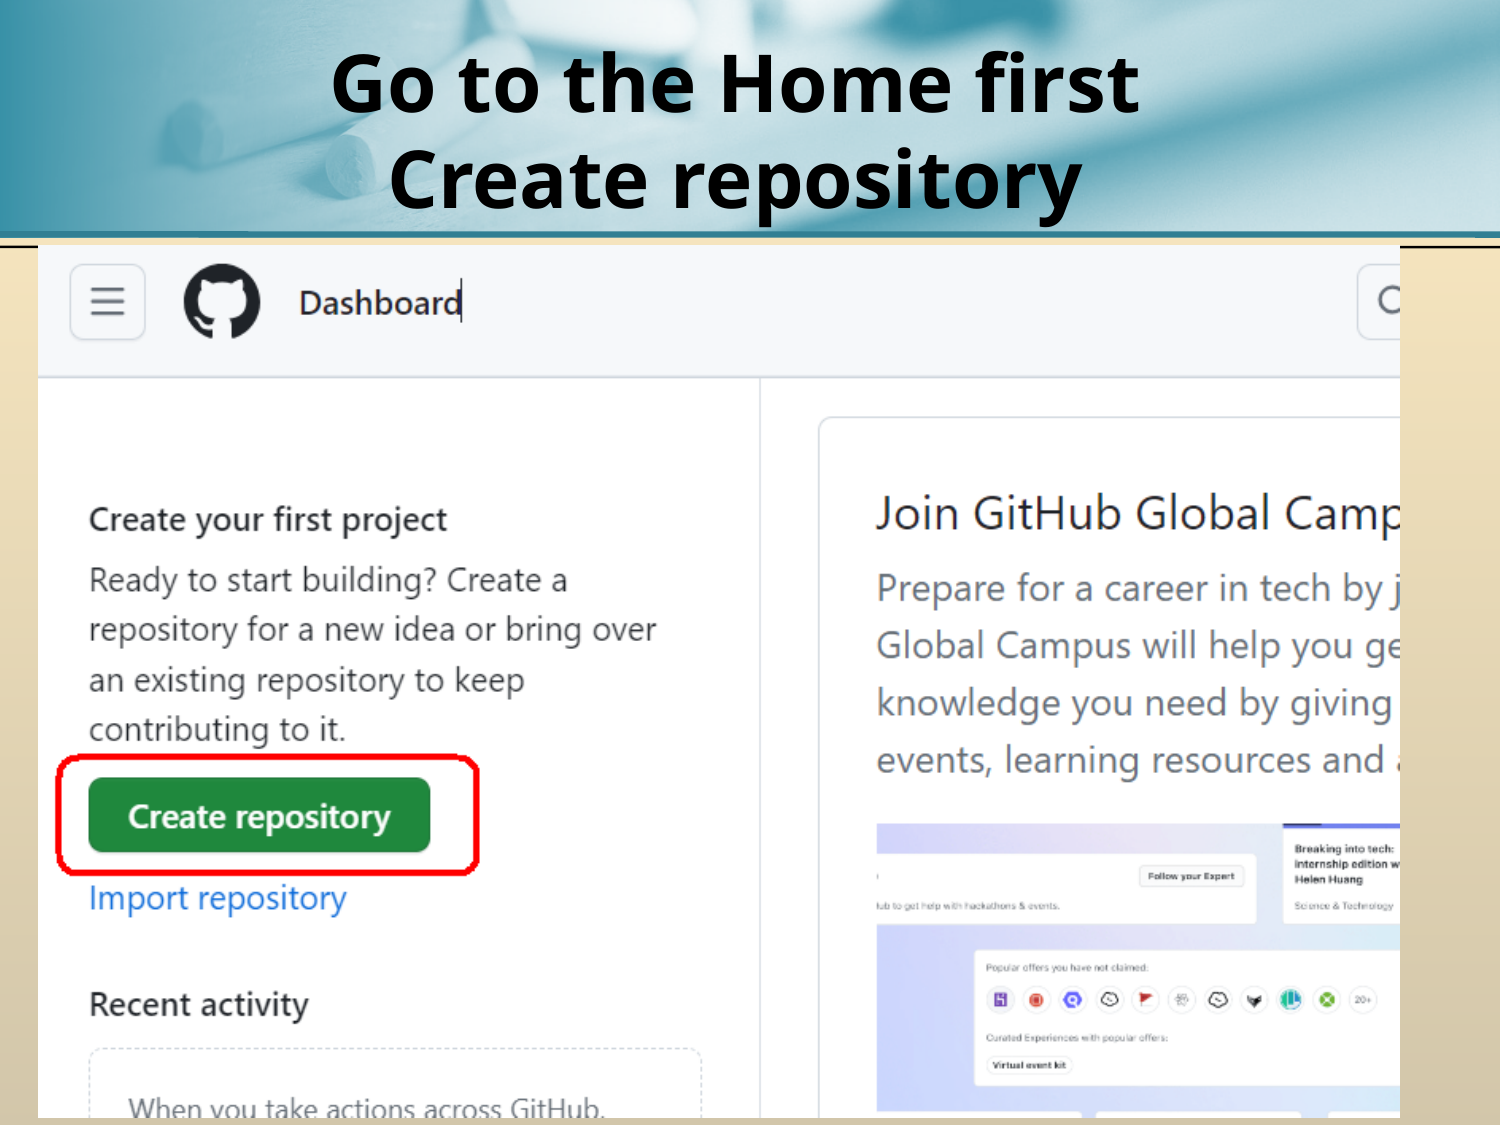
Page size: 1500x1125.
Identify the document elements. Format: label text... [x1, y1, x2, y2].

title Go to the Home first Create repository [0, 24, 1471, 233]
picture [38, 245, 1400, 1118]
